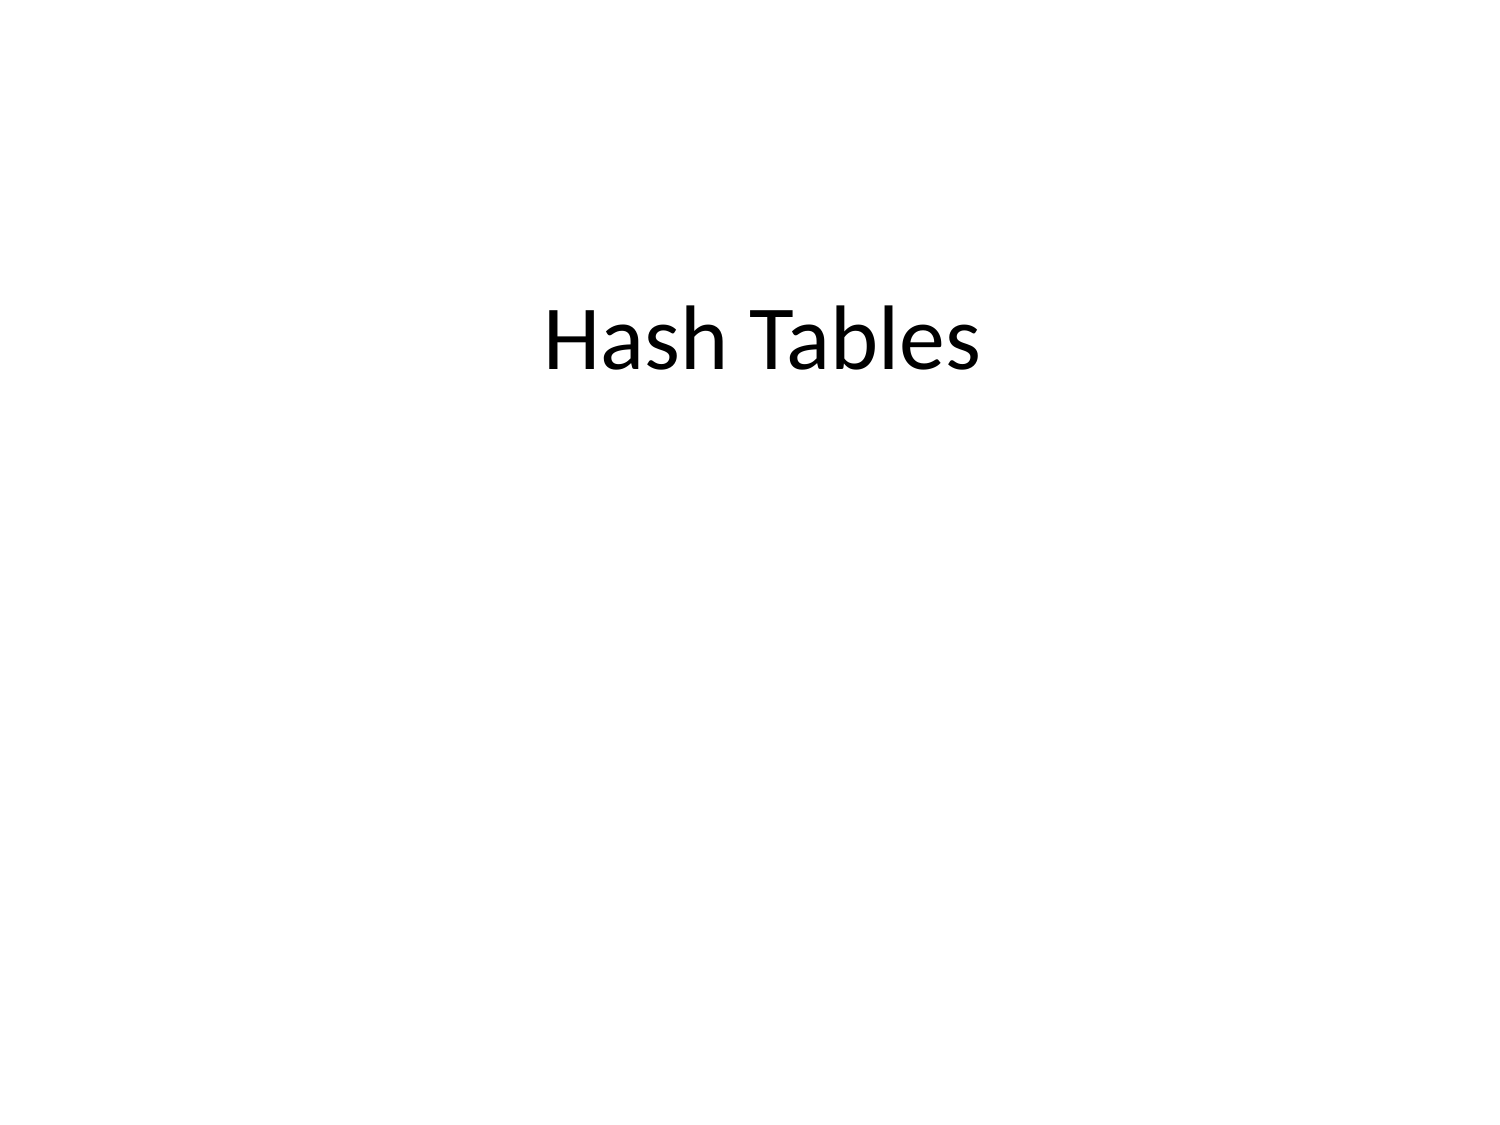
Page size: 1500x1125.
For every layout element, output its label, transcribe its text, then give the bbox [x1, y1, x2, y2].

title Hash Tables [125, 212, 1400, 454]
